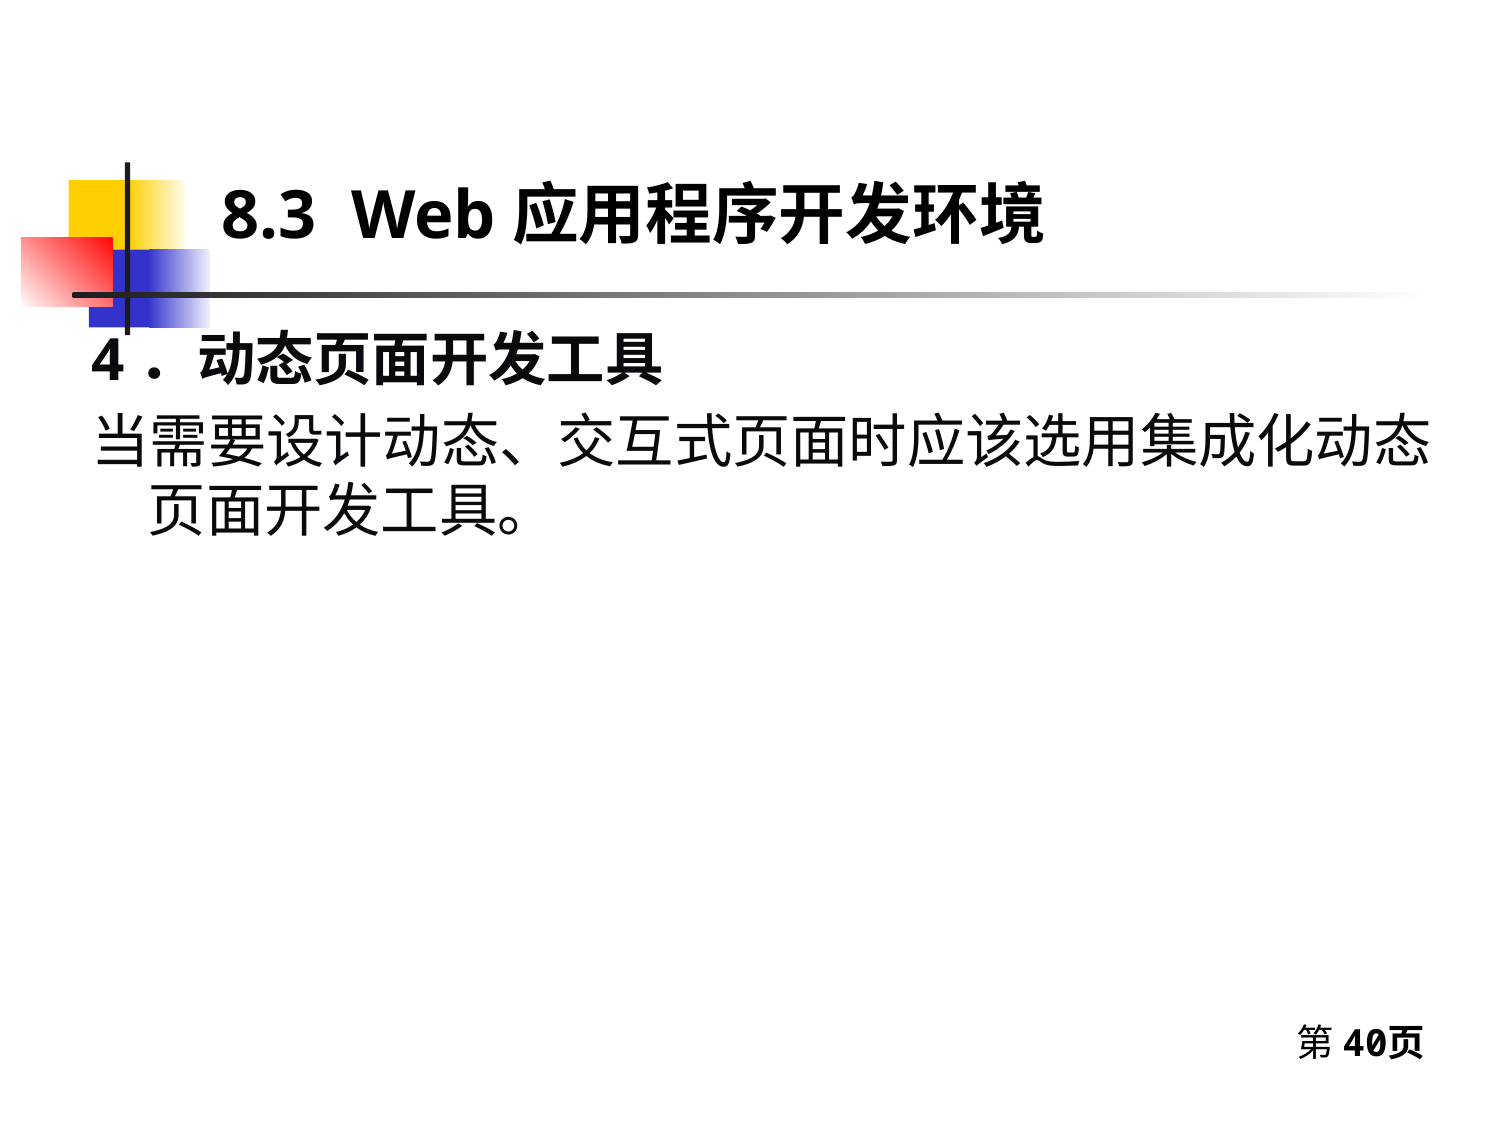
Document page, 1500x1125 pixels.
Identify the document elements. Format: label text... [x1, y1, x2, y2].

list 4．动态页面开发工具 当需要设计动态、交互式页面时应该选用集成化动态页面开发工具。 [76, 314, 1500, 954]
text_box 8.3 Web应用程序开发环境 [206, 137, 1306, 288]
